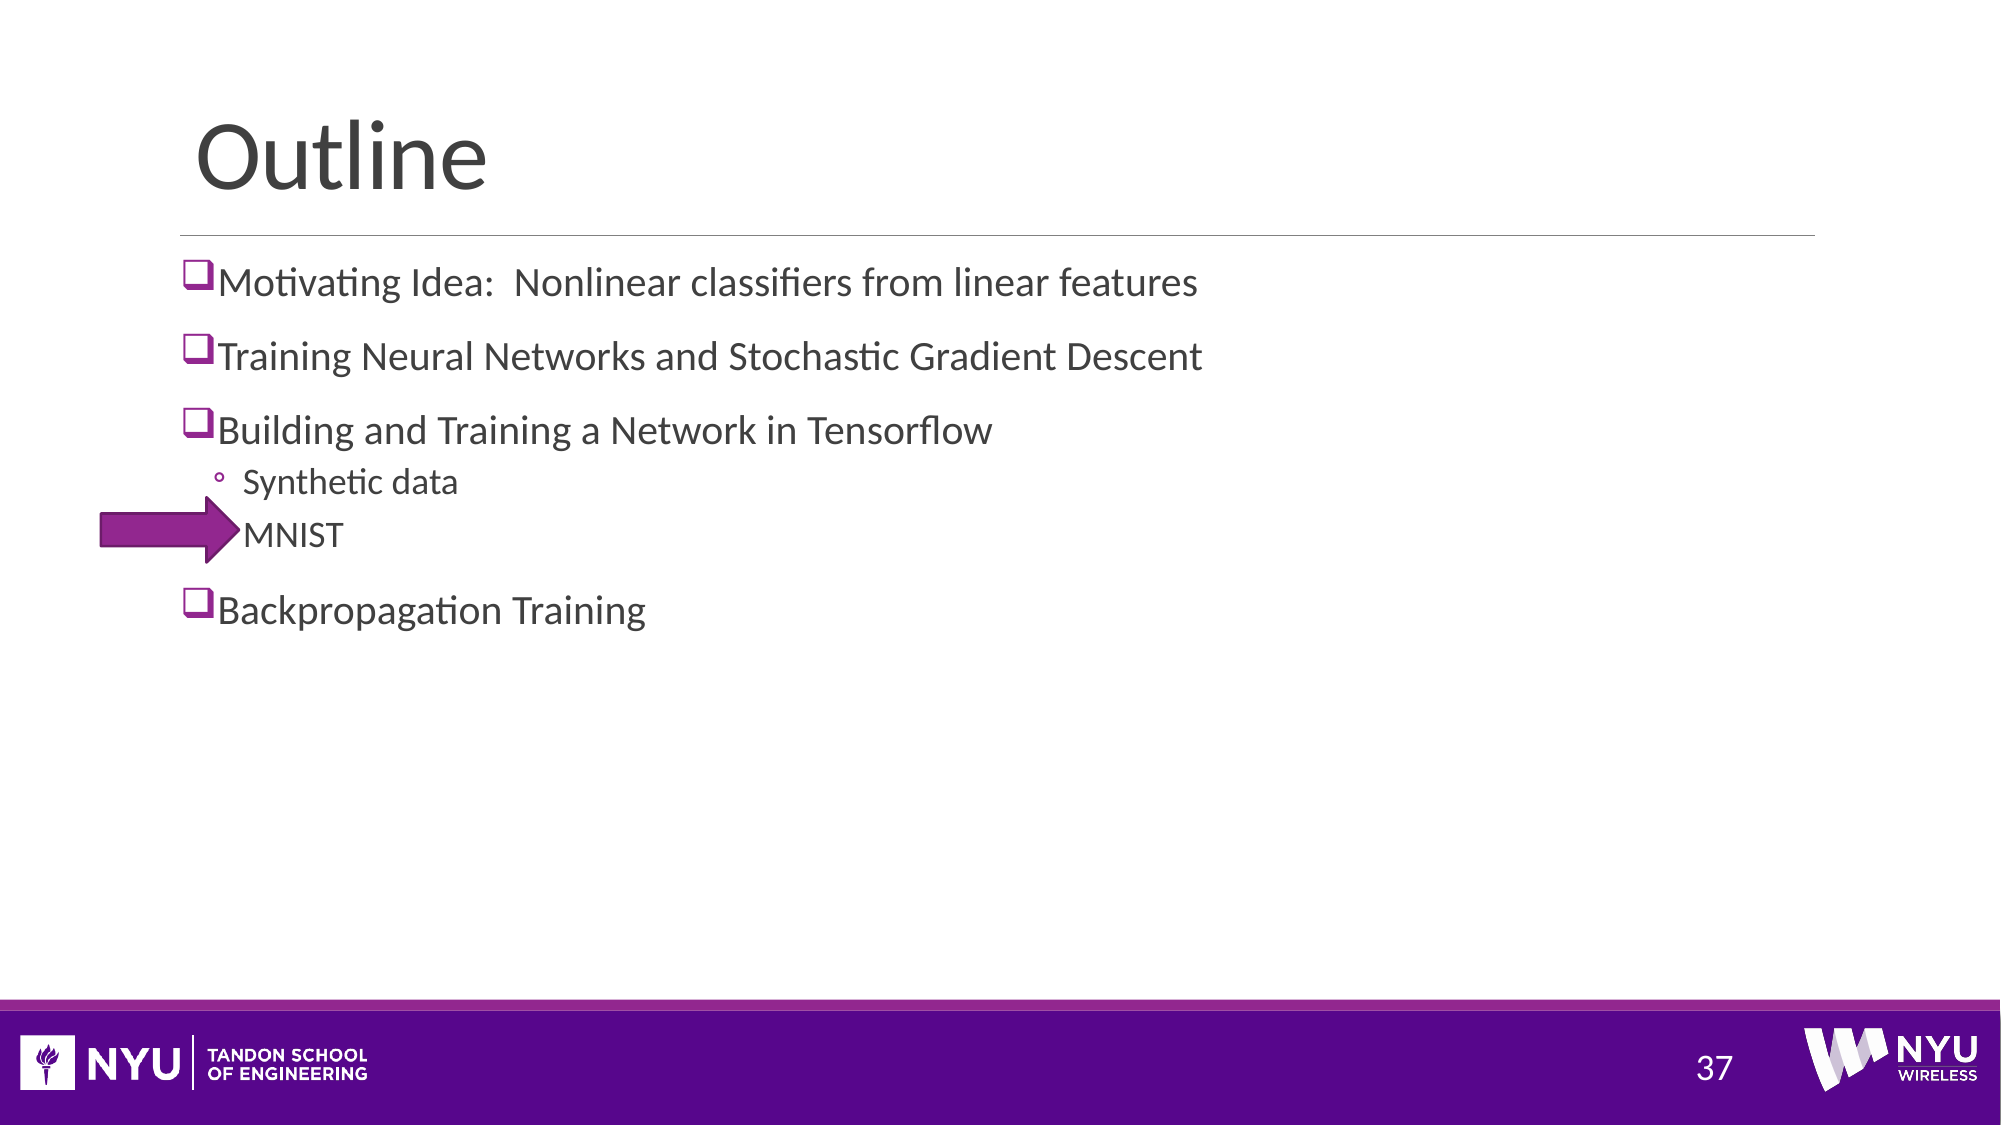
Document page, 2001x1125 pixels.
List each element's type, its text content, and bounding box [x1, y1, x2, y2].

title Outline [180, 47, 1830, 218]
slide_number 37 [1533, 1035, 1749, 1096]
list Motivating Idea: Nonlinear classifiers from linear features Training Neural Networks and Stochastic Gradient Descent Building and Training a Network in Tensorflow Synthetic data MNIST Backpropagation Training [180, 252, 1830, 963]
text_box [99, 496, 241, 564]
